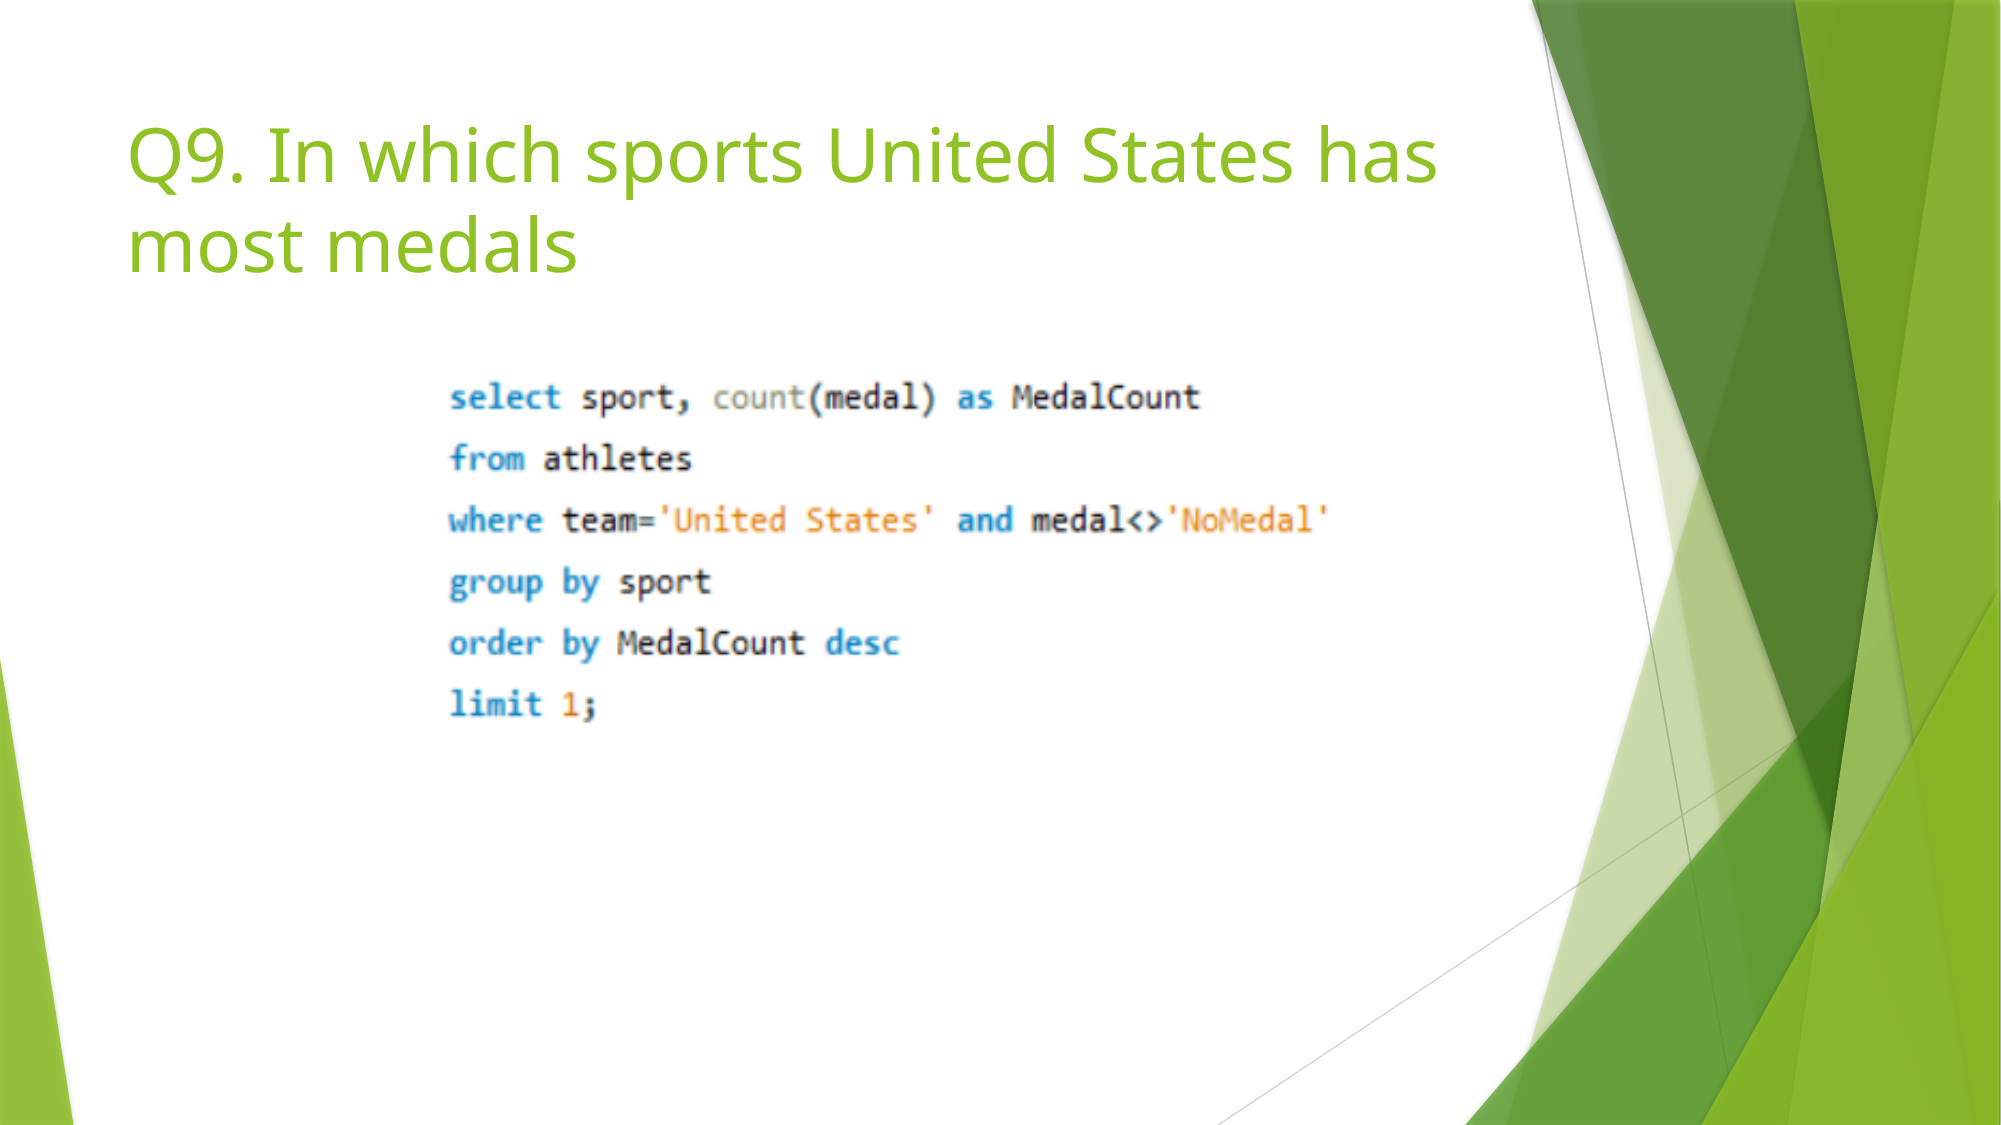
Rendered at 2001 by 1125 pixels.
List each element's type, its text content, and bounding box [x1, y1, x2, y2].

title Q9. In which sports United States has most medals [111, 99, 1522, 317]
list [429, 365, 1424, 764]
